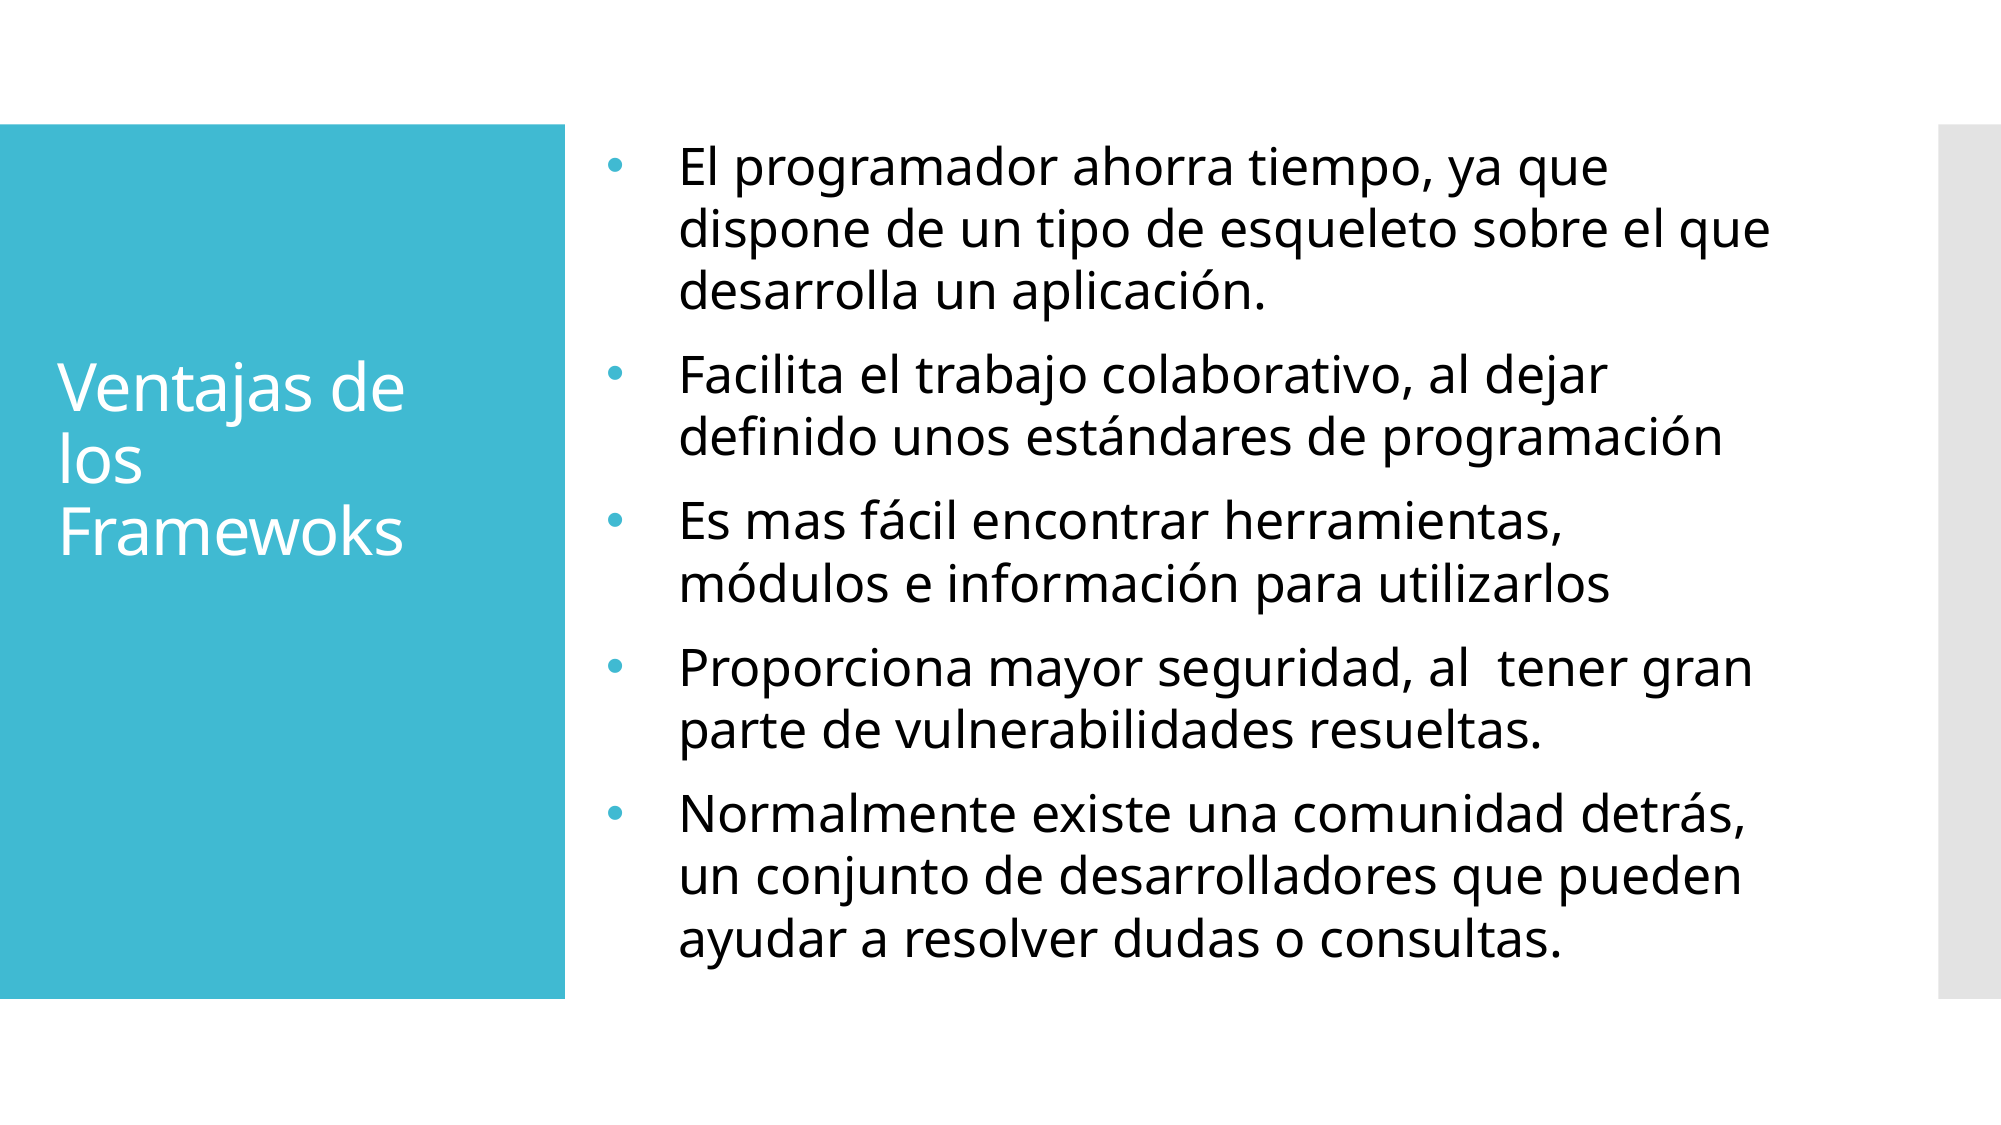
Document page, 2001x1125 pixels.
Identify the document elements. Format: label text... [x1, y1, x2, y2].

title Ventajas de los Framewoks [41, 187, 507, 578]
list El programador ahorra tiempo, ya que dispone de un tipo de esqueleto sobre el que desarrolla un aplicación. Facilita el trabajo colaborativo, al dejar definido unos estándares de programación Es mas fácil encontrar herramientas, módulos e información para utilizarlos Proporciona mayor seguridad, al tener gran parte de vulnerabilidades resueltas. Normalmente existe una comunidad detrás, un conjunto de desarrolladores que pueden ayudar a resolver dudas o consultas. [591, 125, 1791, 994]
